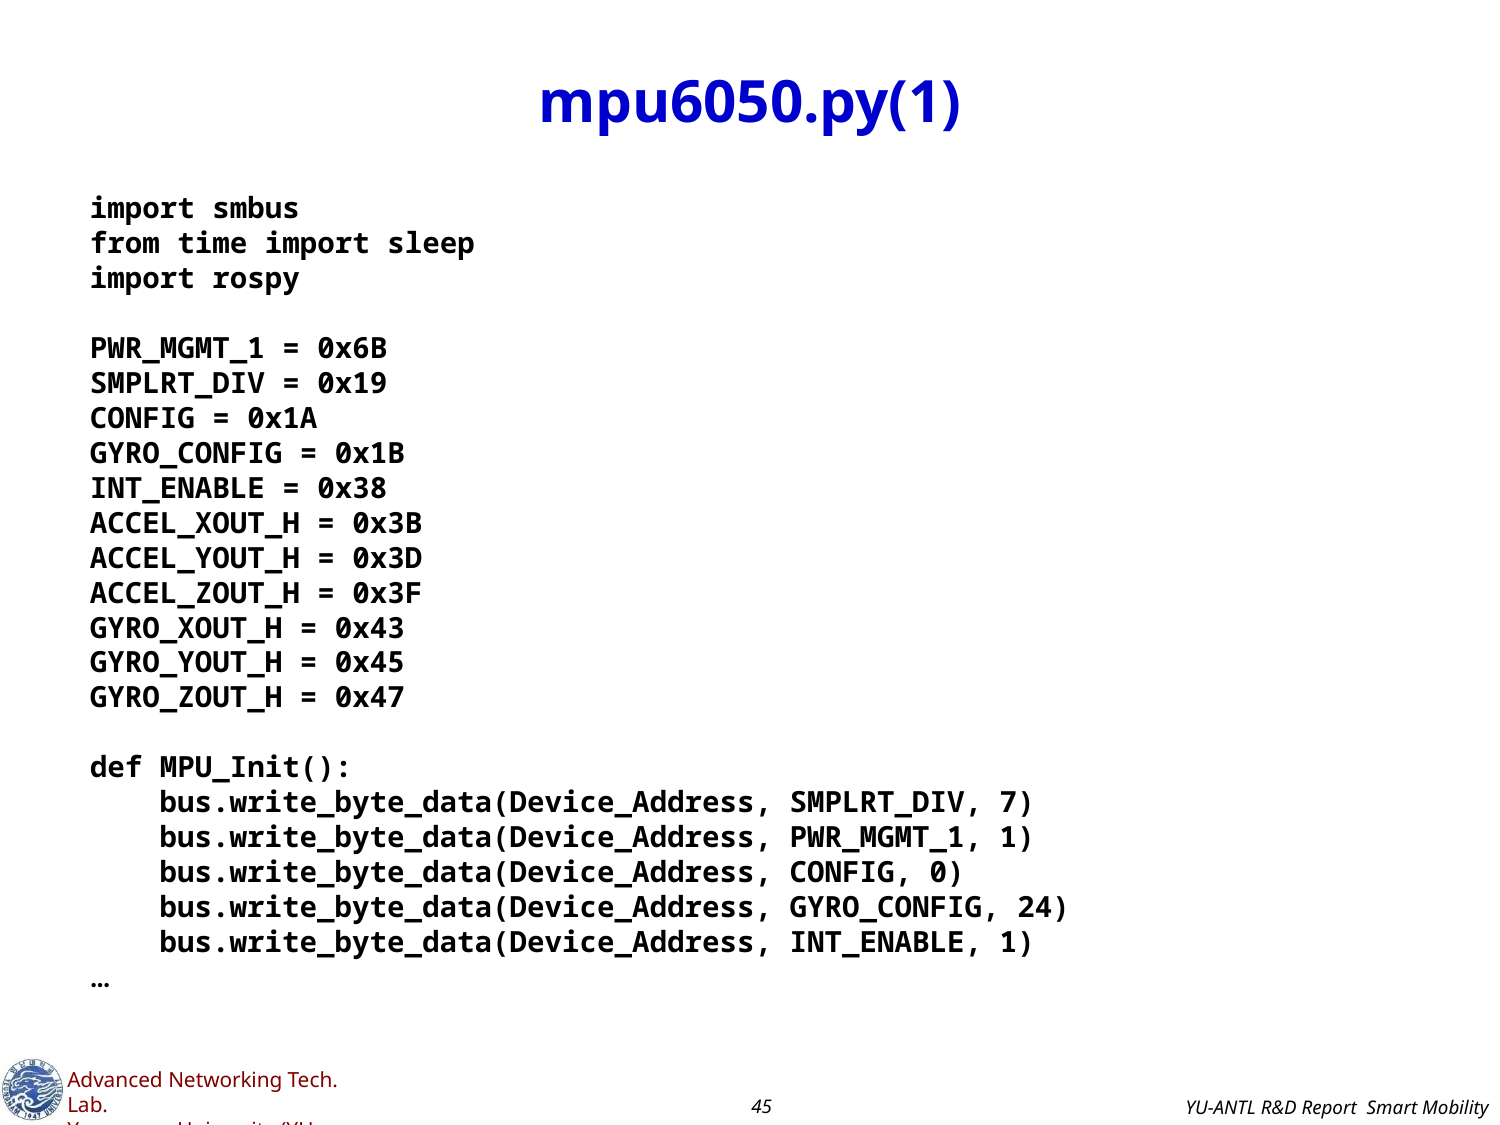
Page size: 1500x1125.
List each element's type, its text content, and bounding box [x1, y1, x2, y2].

text_box import smbus from time import sleep import rospy PWR_MGMT_1 = 0x6B SMPLRT_DIV = 0x19 CONFIG = 0x1A GYRO_CONFIG = 0x1B INT_ENABLE = 0x38 ACCEL_XOUT_H = 0x3B ACCEL_YOUT_H = 0x3D ACCEL_ZOUT_H = 0x3F GYRO_XOUT_H = 0x43 GYRO_YOUT_H = 0x45 GYRO_ZOUT_H = 0x47 def MPU_Init(): bus.write_byte_data(Device_Address, SMPLRT_DIV, 7) bus.write_byte_data(Device_Address, PWR_MGMT_1, 1) bus.write_byte_data(Device_Address, CONFIG, 0) bus.write_byte_data(Device_Address, GYRO_CONFIG, 24) bus.write_byte_data(Device_Address, INT_ENABLE, 1) … [74, 181, 1395, 1001]
title mpu6050.py(1) [74, 44, 1426, 154]
picture [0, 1057, 66, 1124]
